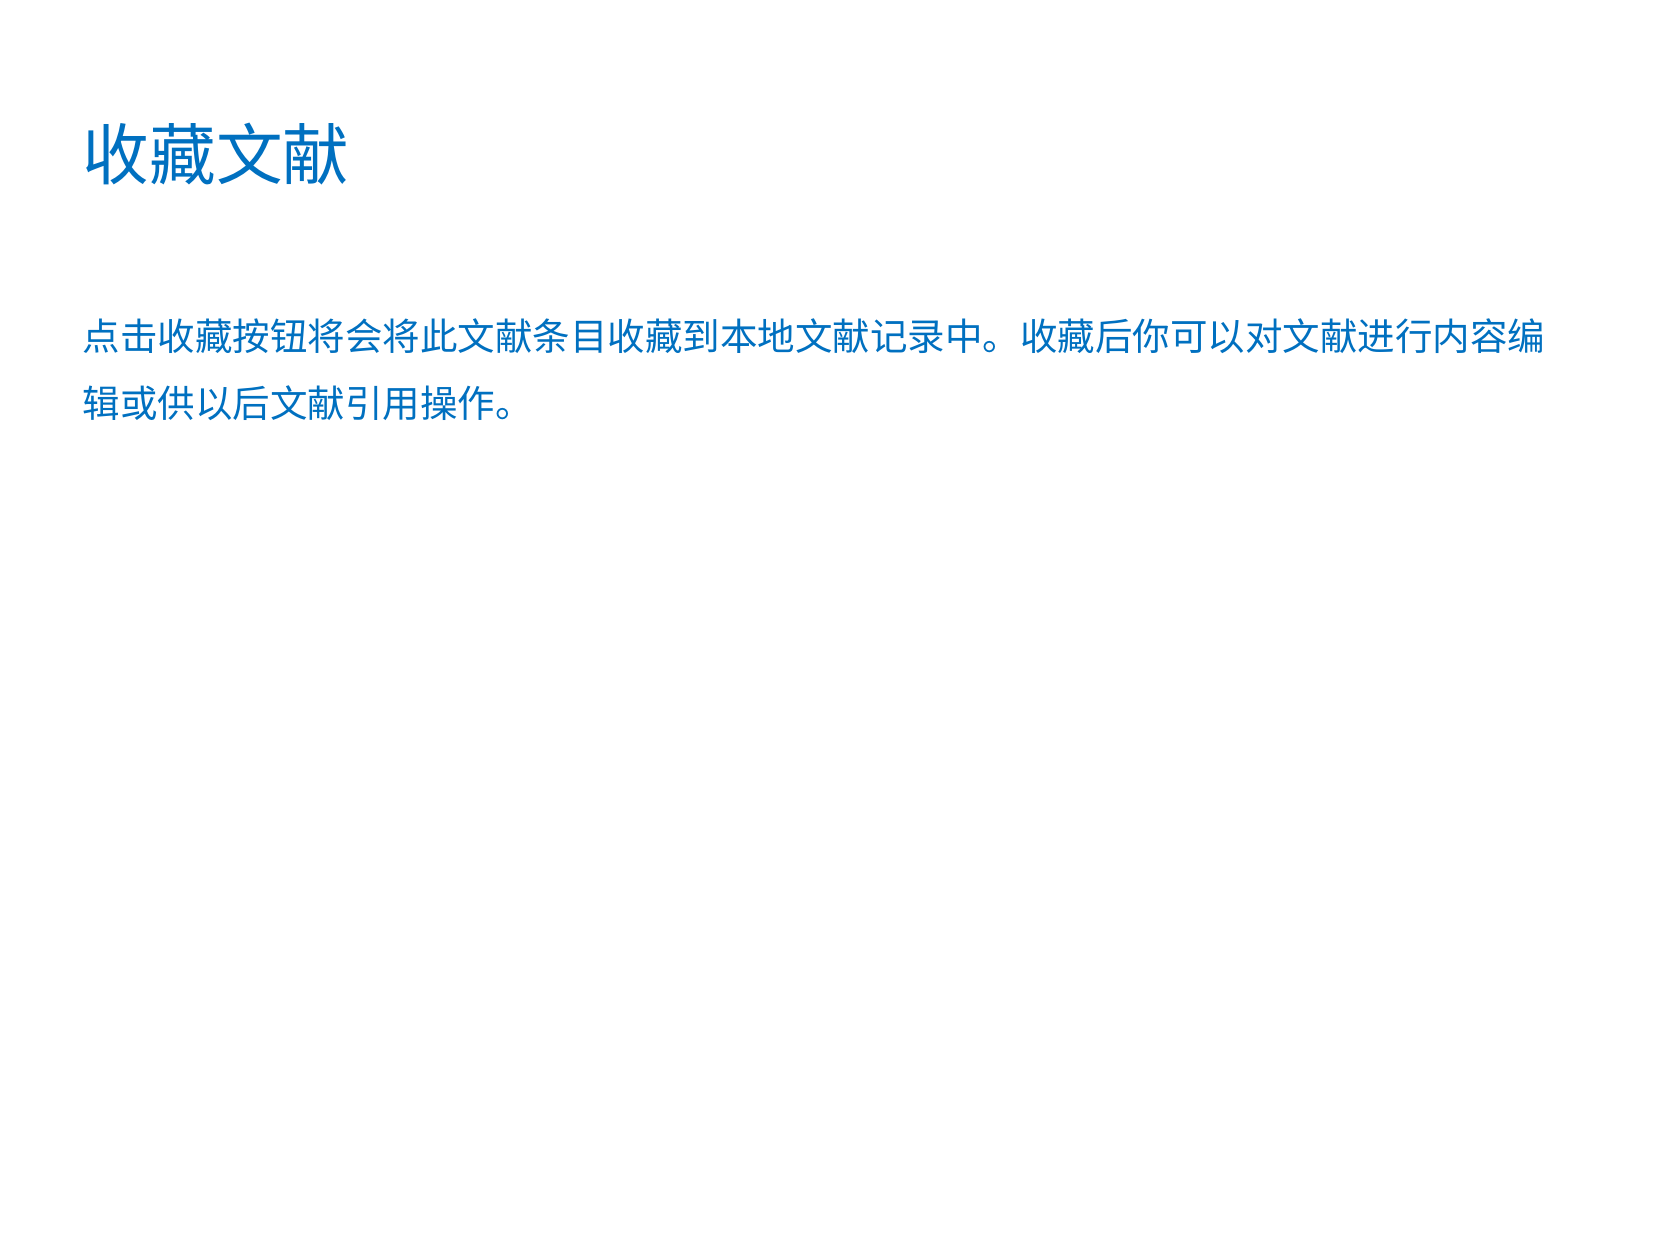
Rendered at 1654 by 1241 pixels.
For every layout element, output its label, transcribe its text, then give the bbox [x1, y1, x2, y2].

title 收藏文献 [82, 49, 1571, 257]
subtitle 点击收藏按钮将会将此文献条目收藏到本地文献记录中。收藏后你可以对文献进行内容编辑或供以后文献引用操作。 [82, 290, 1571, 1010]
